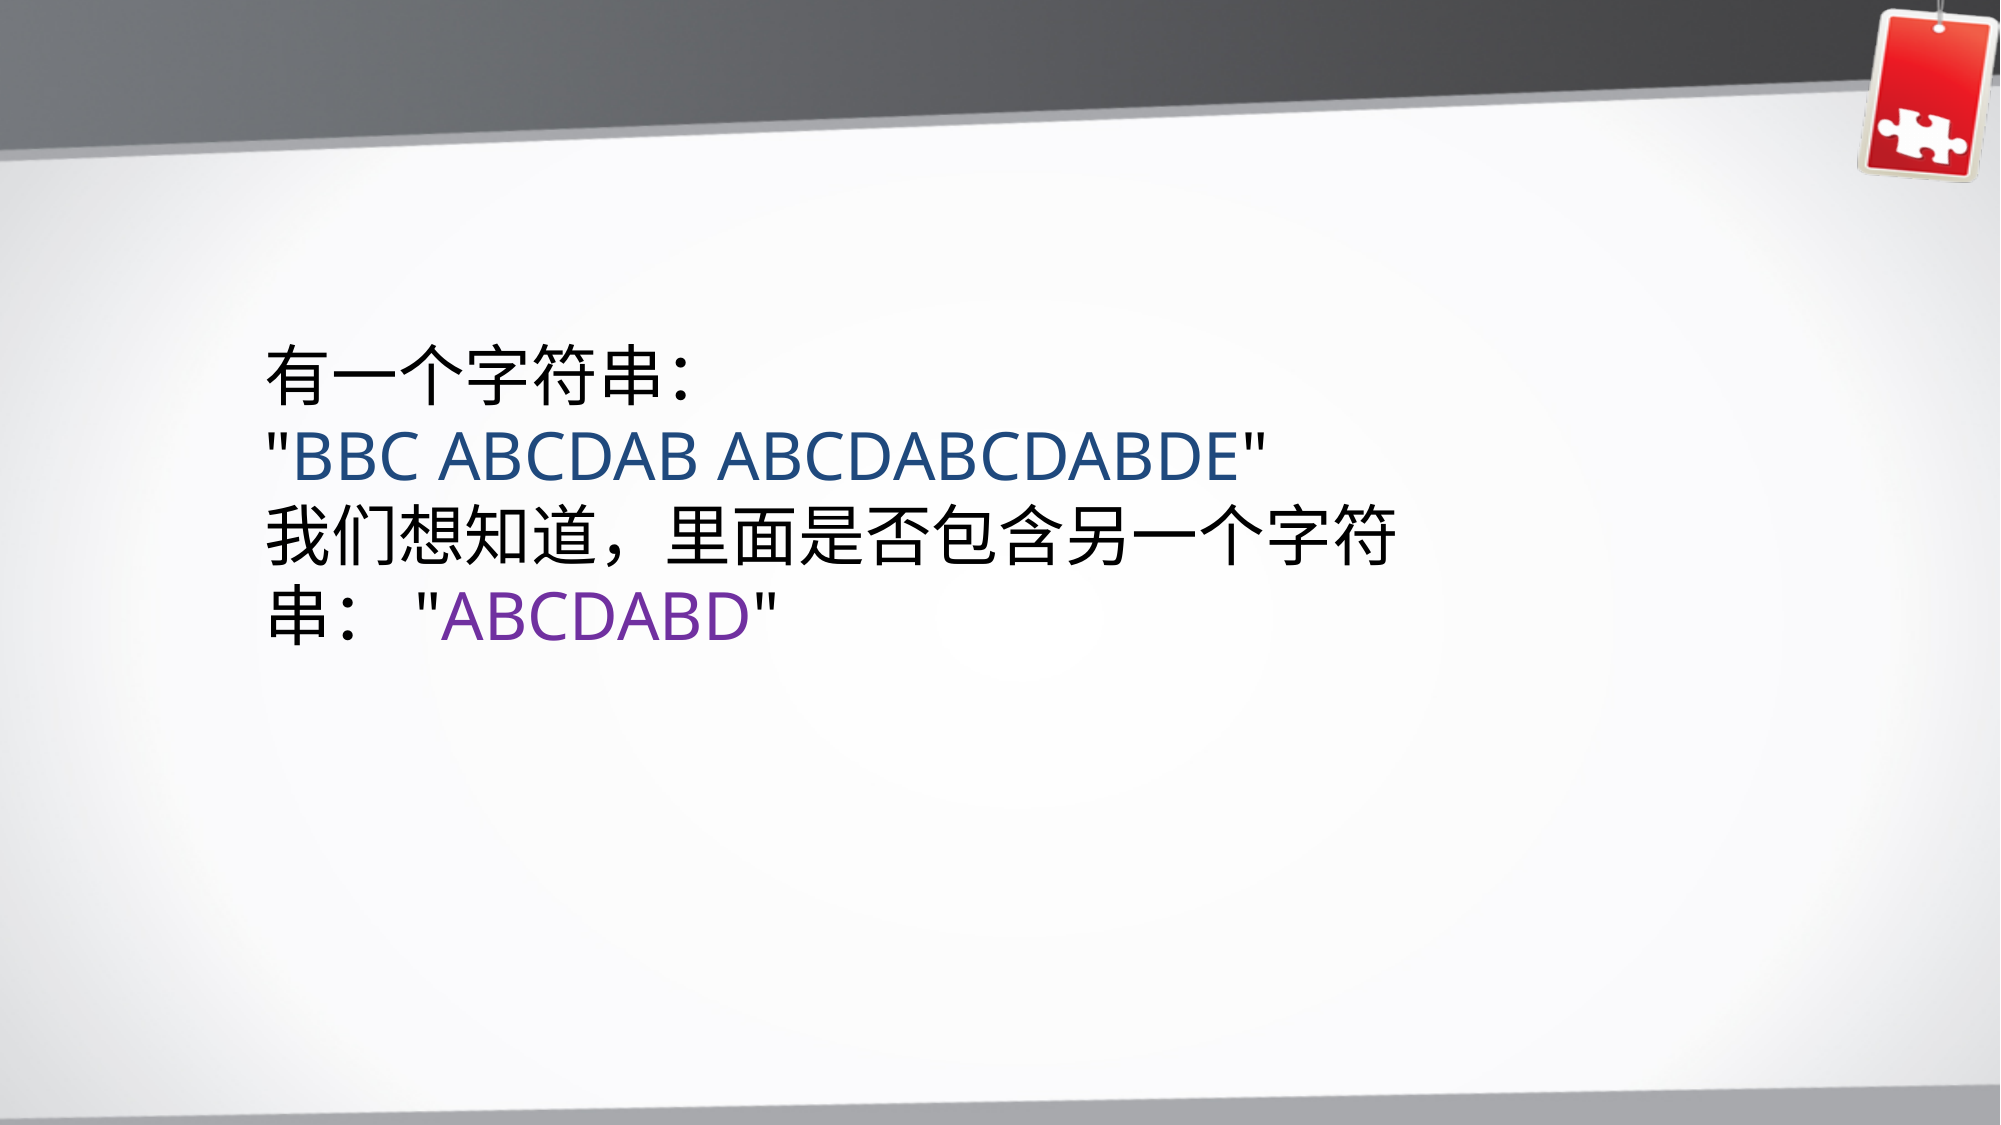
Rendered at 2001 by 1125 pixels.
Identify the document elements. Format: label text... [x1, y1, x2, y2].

text_box 有一个字符串： "BBC ABCDAB ABCDABCDABDE" 我们想知道，里面是否包含另一个字符串："ABCDABD" [249, 326, 1750, 741]
picture [0, 0, 2000, 1125]
